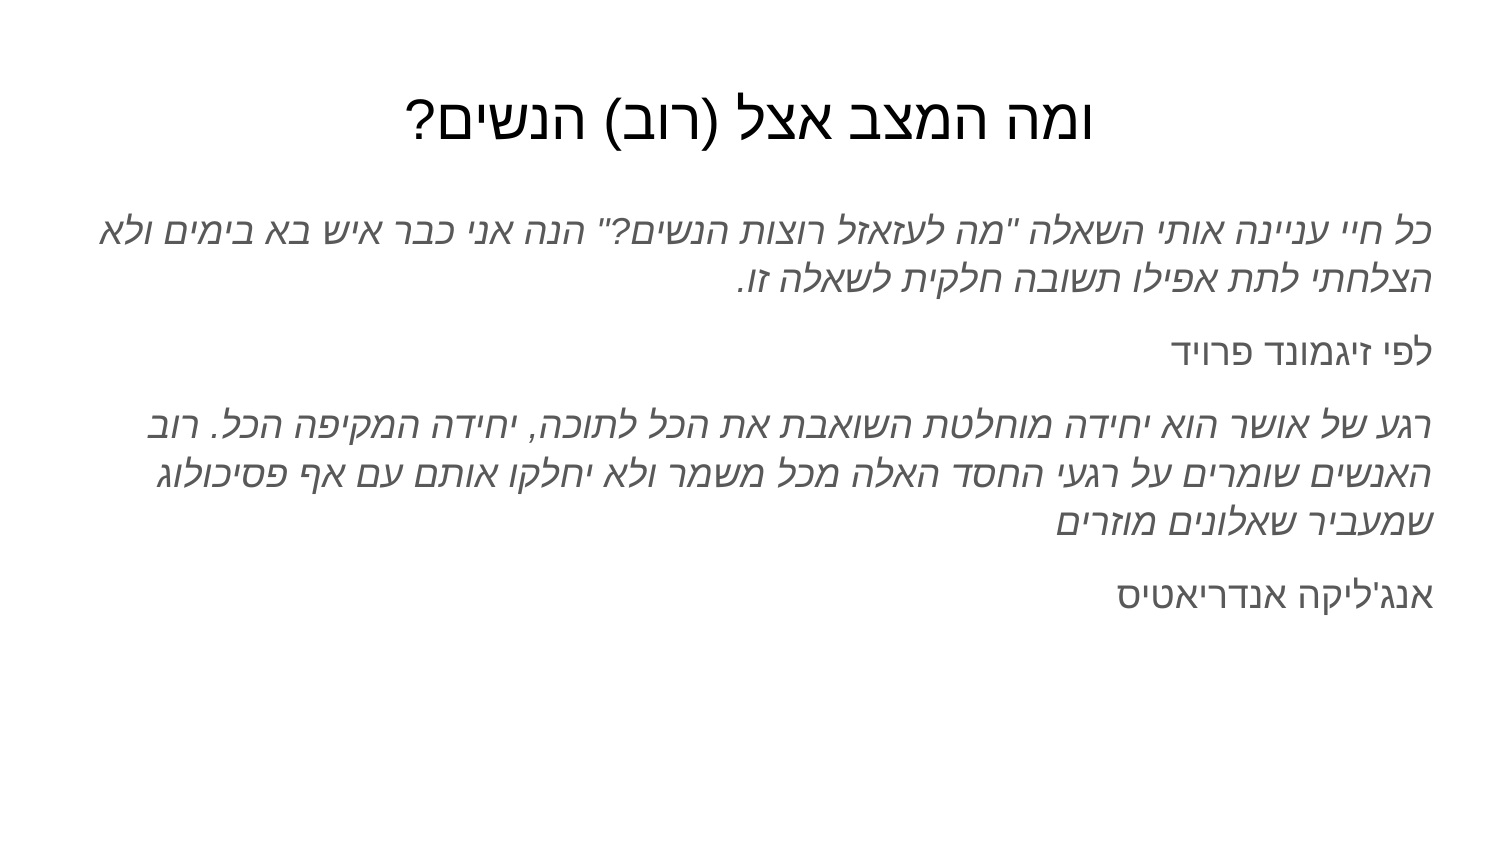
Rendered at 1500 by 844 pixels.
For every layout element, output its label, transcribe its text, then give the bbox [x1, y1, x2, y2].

list כל חיי עניינה אותי השאלה "מה לעזאזל רוצות הנשים?" הנה אני כבר איש בא בימים ולא הצלחתי לתת אפילו תשובה חלקית לשאלה זו. לפי זיגמונד פרויד רגע של אושר הוא יחידה מוחלטת השואבת את הכל לתוכה, יחידה המקיפה הכל. רוב האנשים שומרים על רגעי החסד האלה מכל משמר ולא יחלקו אותם עם אף פסיכולוג שמעביר שאלונים מוזרים אנג'ליקה אנדריאטיס [51, 189, 1449, 750]
title ומה המצב אצל (רוב) הנשים? [51, 72, 1449, 167]
